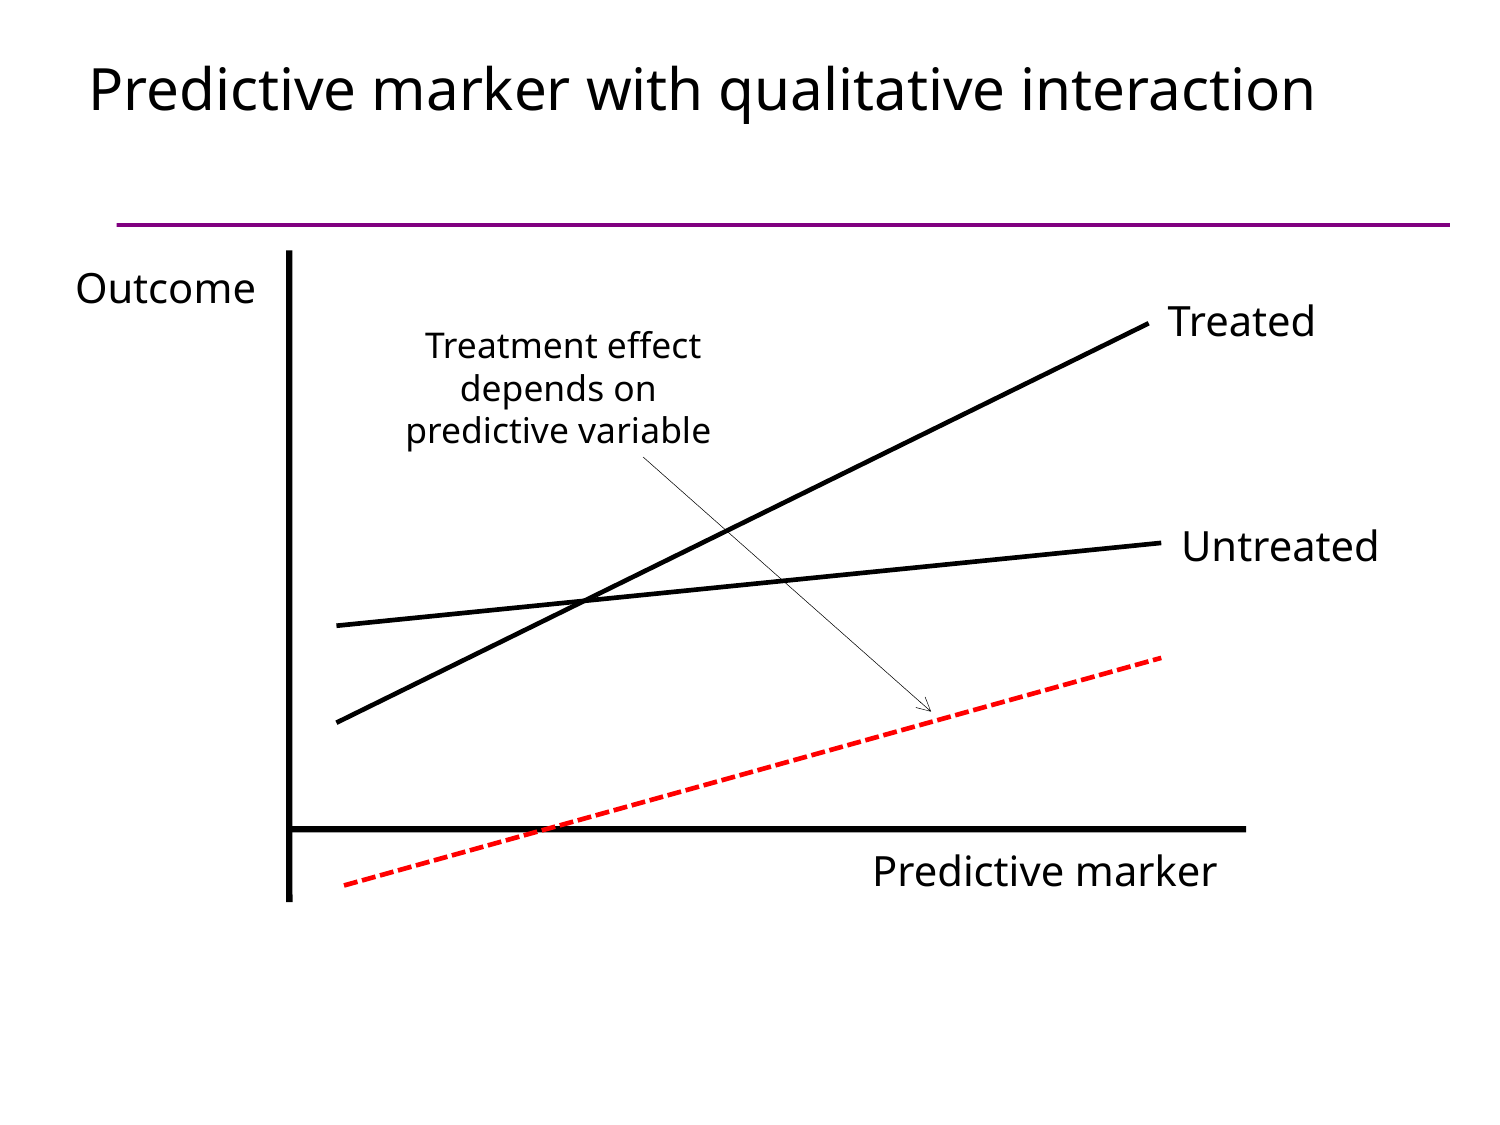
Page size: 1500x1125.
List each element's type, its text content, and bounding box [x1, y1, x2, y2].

title Predictive marker with qualitative interaction [75, 45, 1425, 233]
text_box Treated [1153, 287, 1331, 352]
text_box Treatment effect depends on predictive variable [391, 316, 736, 459]
text_box Untreated [1166, 512, 1395, 577]
text_box Outcome [60, 254, 271, 320]
text_box Predictive marker [857, 837, 1233, 902]
text_box [642, 456, 932, 712]
